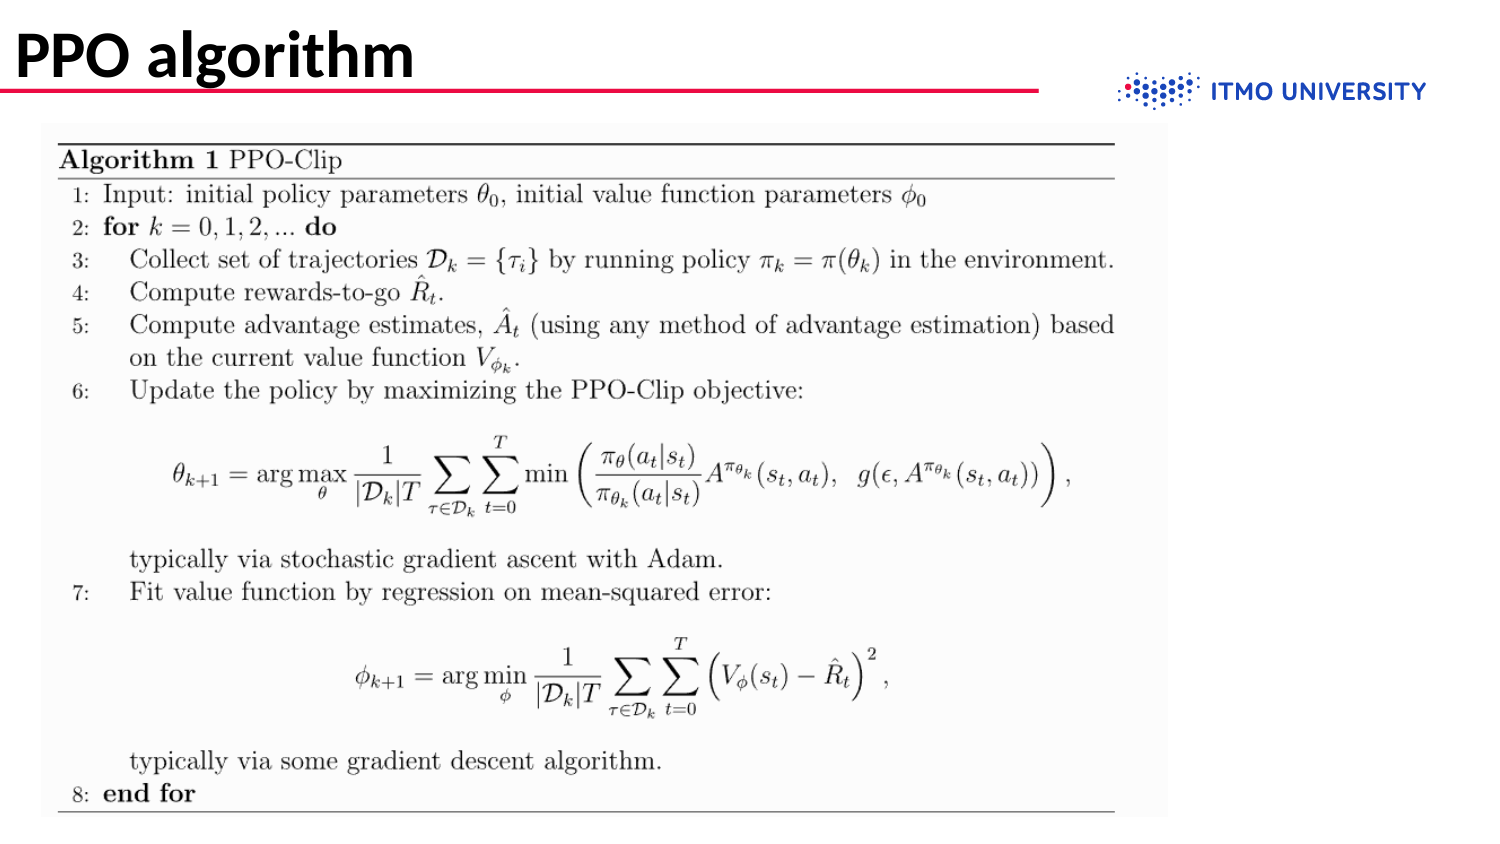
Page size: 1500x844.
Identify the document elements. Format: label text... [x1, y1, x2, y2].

picture [0, 0, 1500, 844]
title PPO algorithm [0, 0, 1423, 102]
